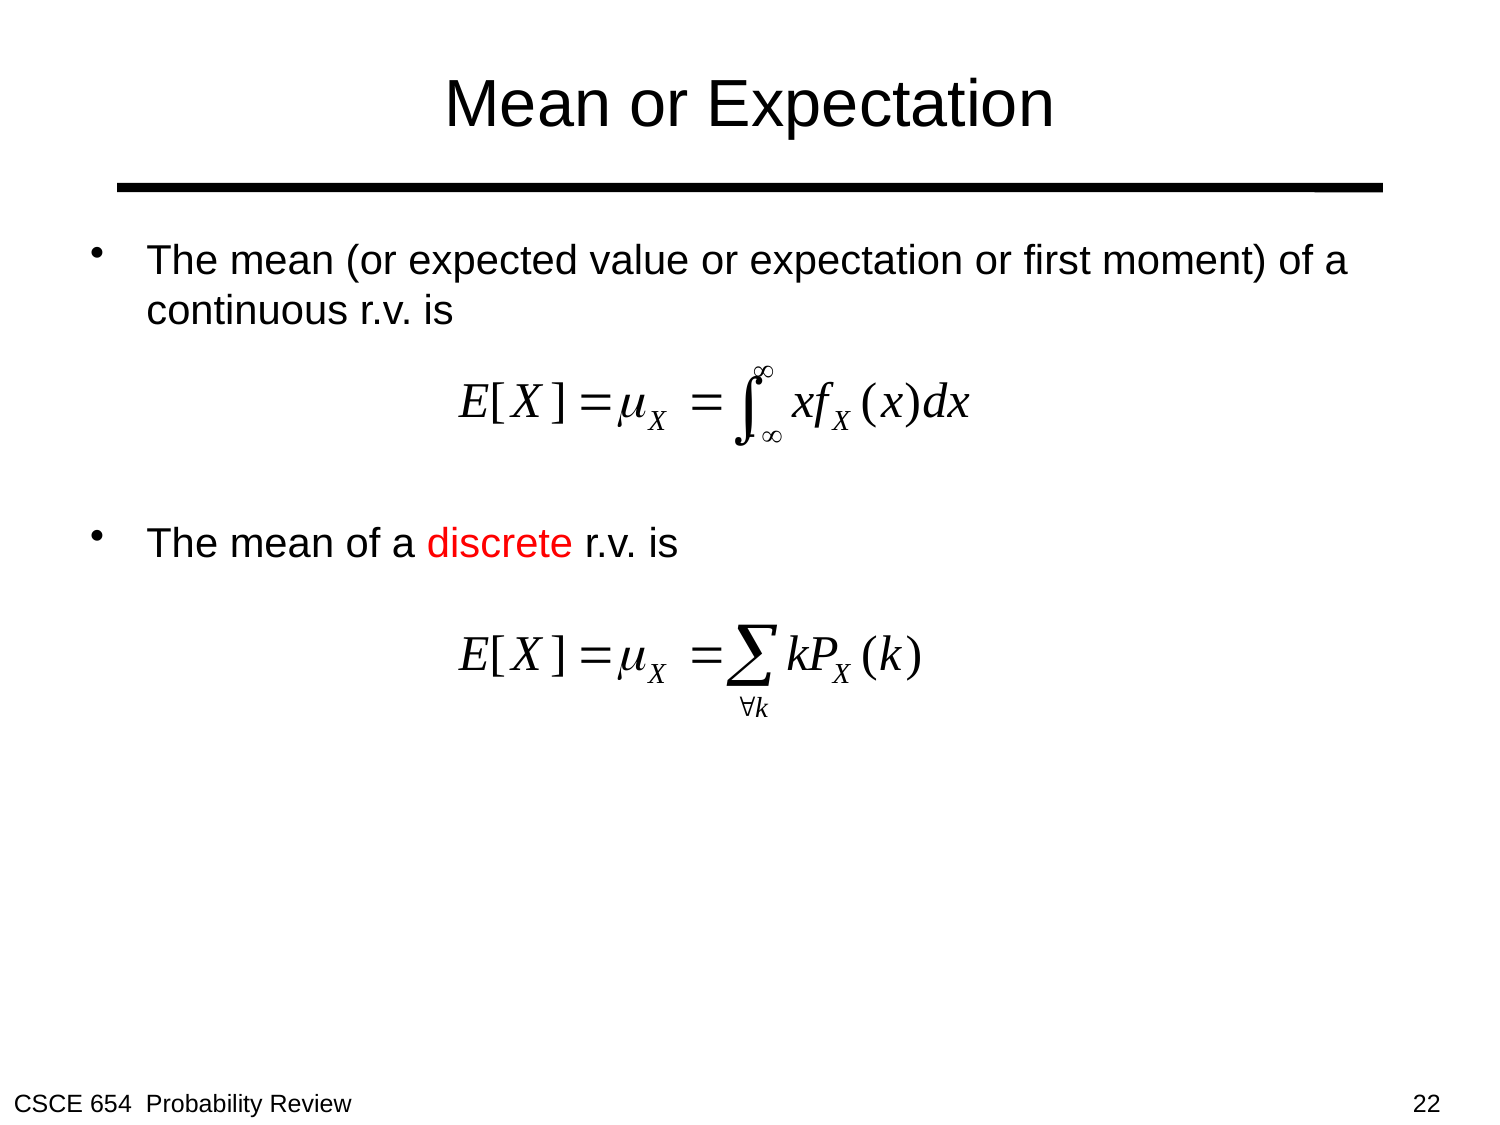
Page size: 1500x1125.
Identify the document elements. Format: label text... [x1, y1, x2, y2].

list The mean (or expected value or expectation or first moment) of a continuous r.v. is The mean of a discrete r.v. is [75, 224, 1425, 1005]
title Mean or Expectation [75, 24, 1425, 175]
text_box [449, 346, 980, 456]
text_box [449, 615, 930, 729]
